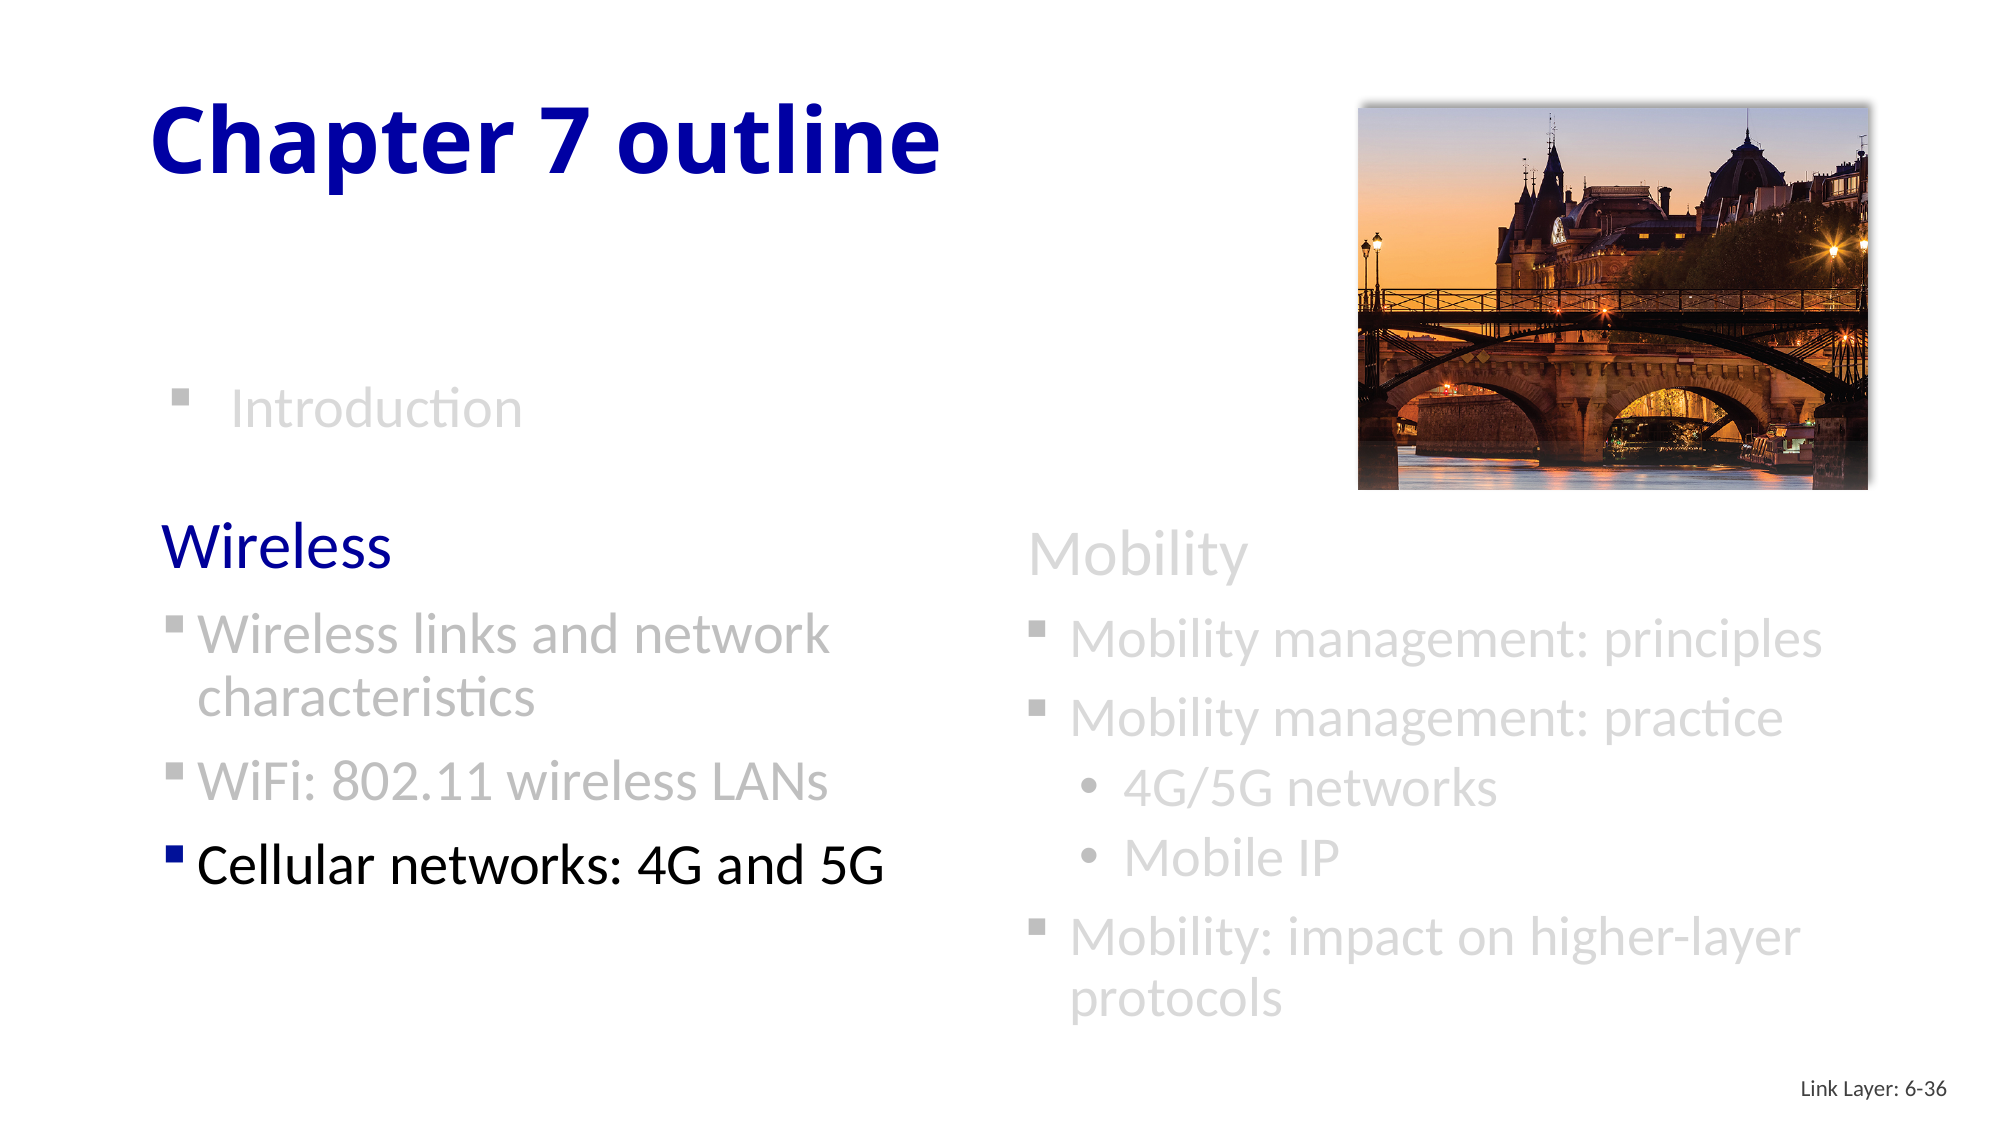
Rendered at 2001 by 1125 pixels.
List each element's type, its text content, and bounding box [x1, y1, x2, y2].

text_box Introduction [150, 369, 1065, 521]
slide_number Link Layer: 6-36 [1512, 1056, 1963, 1117]
title Chapter 7 outline [133, 70, 1859, 218]
picture [1358, 108, 1868, 490]
text_box Wireless Wireless links and network characteristics WiFi: 802.11 wireless LANs Cellular networks: 4G and 5G [124, 503, 917, 1071]
text_box Mobility Mobility management: principles Mobility management: practice 4G/5G networks Mobile IP Mobility: impact on higher-layer protocols [991, 511, 1927, 1046]
